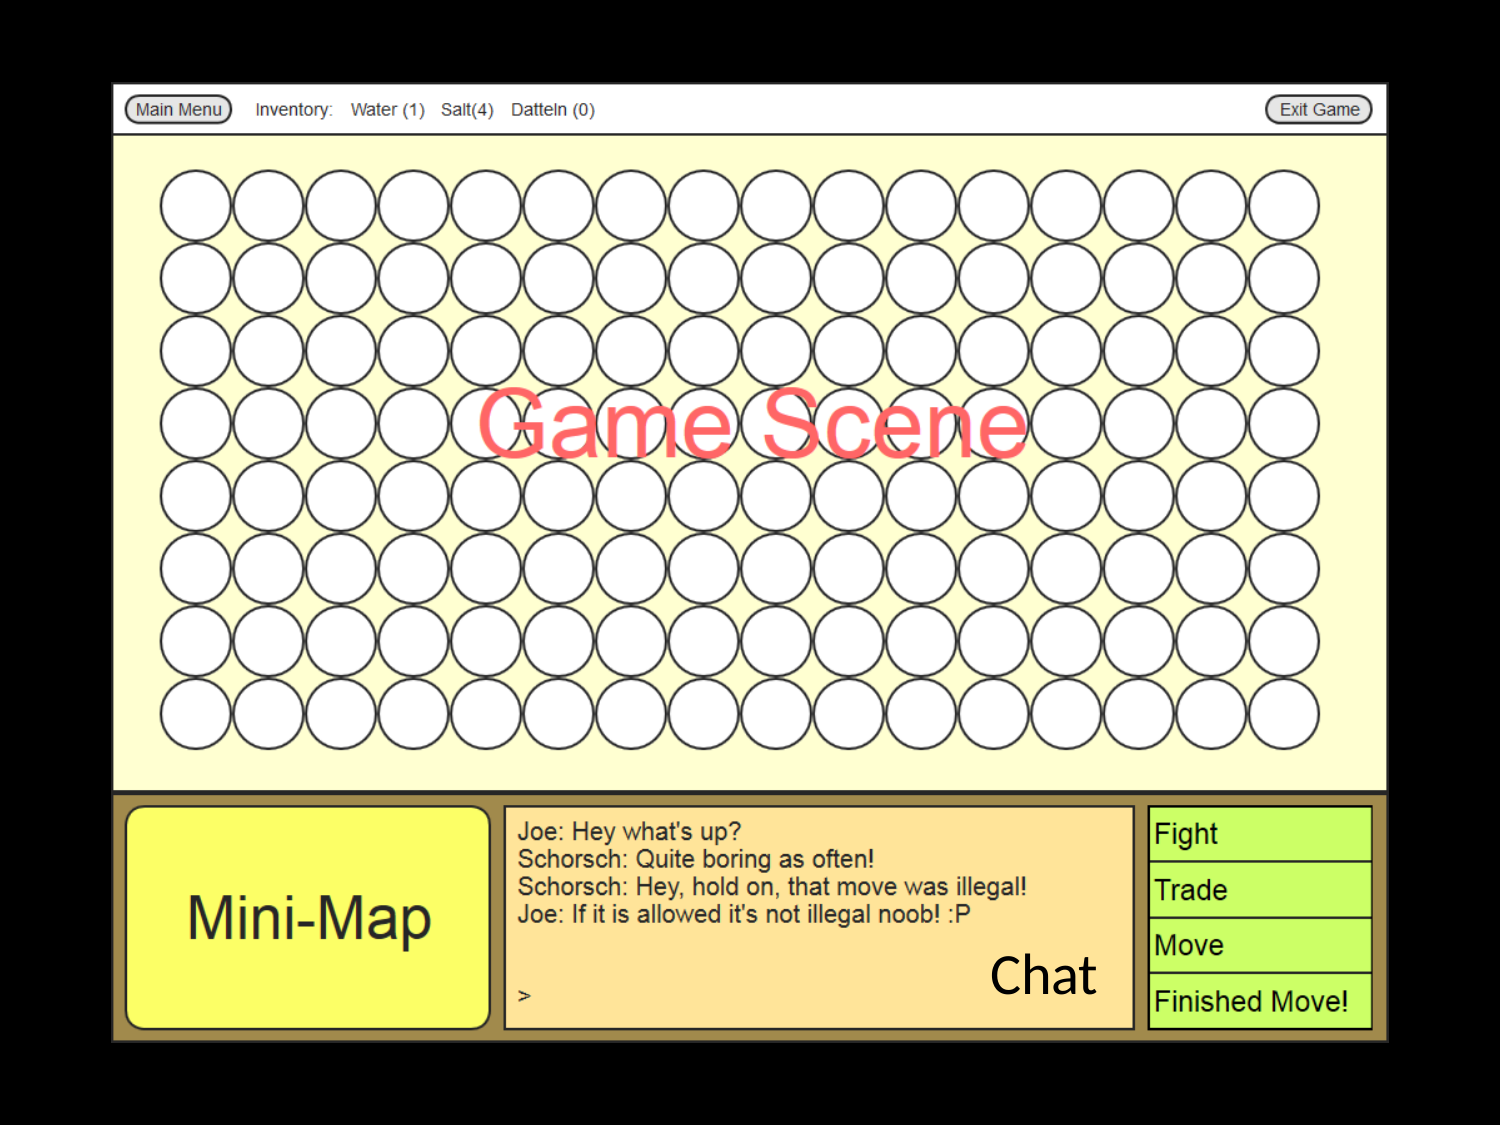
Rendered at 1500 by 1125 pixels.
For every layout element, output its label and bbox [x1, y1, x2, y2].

picture [110, 82, 1390, 1043]
